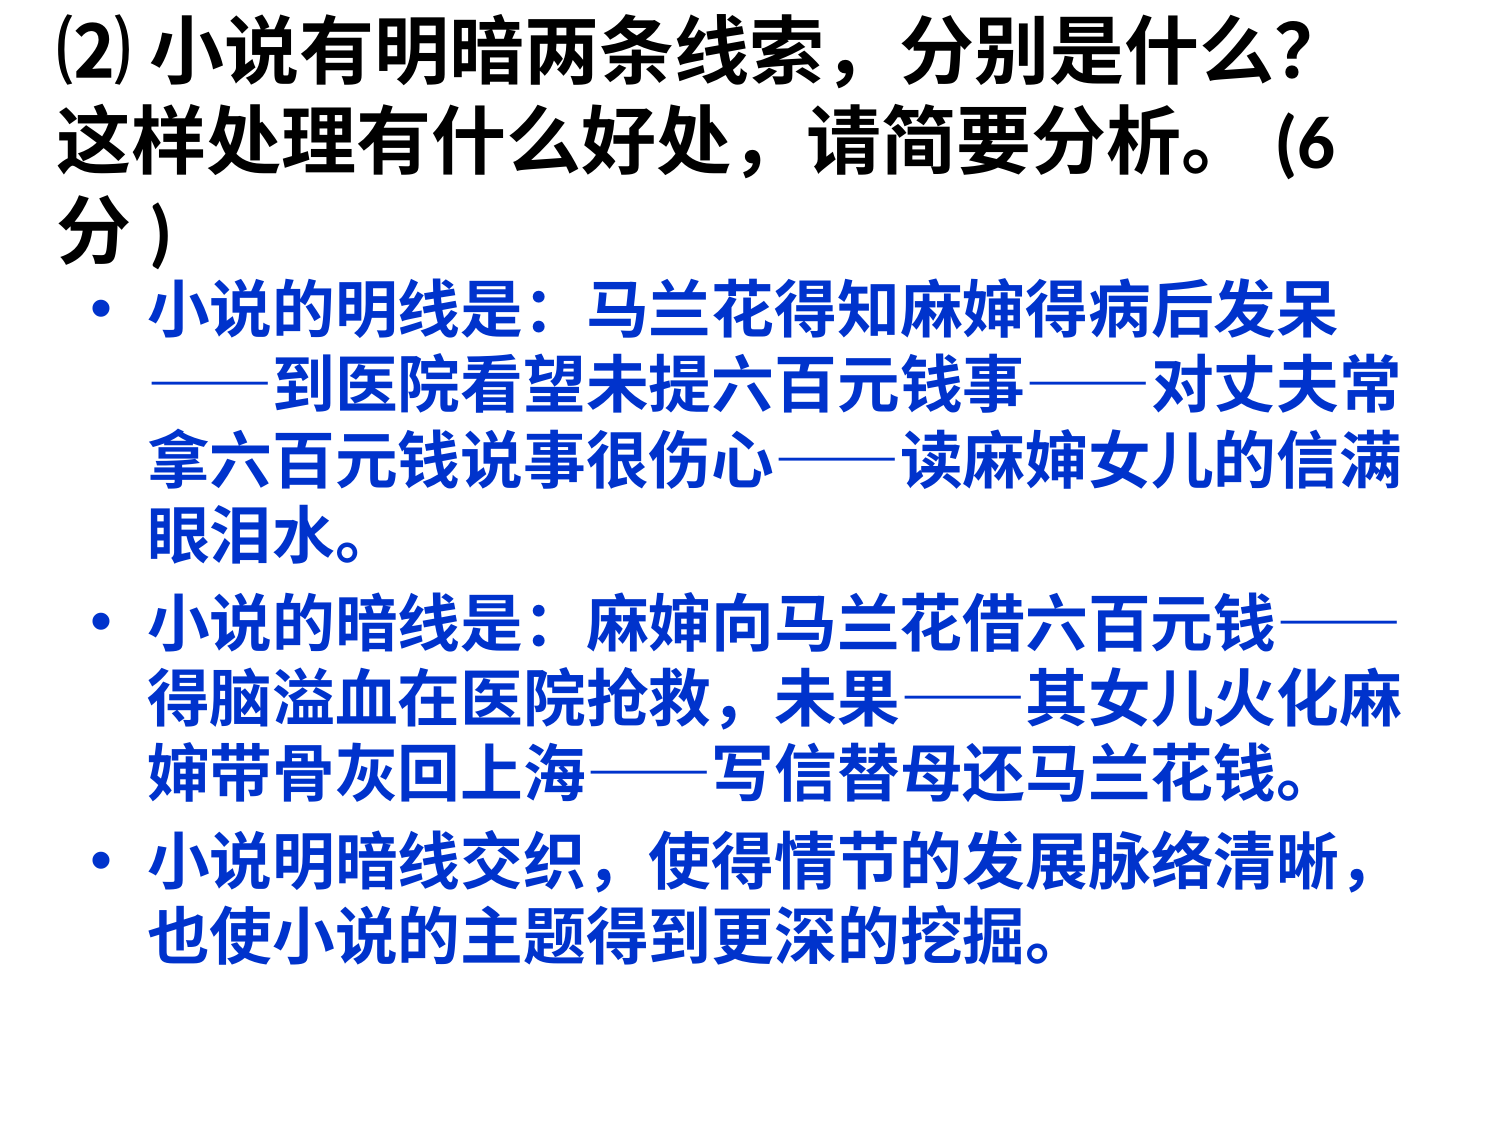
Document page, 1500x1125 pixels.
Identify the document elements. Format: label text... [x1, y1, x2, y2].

list 小说的明线是：马兰花得知麻婶得病后发呆——到医院看望未提六百元钱事——对丈夫常拿六百元钱说事很伤心——读麻婶女儿的信满眼泪水。 小说的暗线是：麻婶向马兰花借六百元钱——得脑溢血在医院抢救，未果——其女儿火化麻婶带骨灰回上海——写信替母还马兰花钱。 小说明暗线交织，使得情节的发展脉络清晰，也使小说的主题得到更深的挖掘。 [75, 262, 1425, 1005]
title ⑵小说有明暗两条线索，分别是什么？这样处理有什么好处，请简要分析。(6分) [41, 45, 1425, 233]
